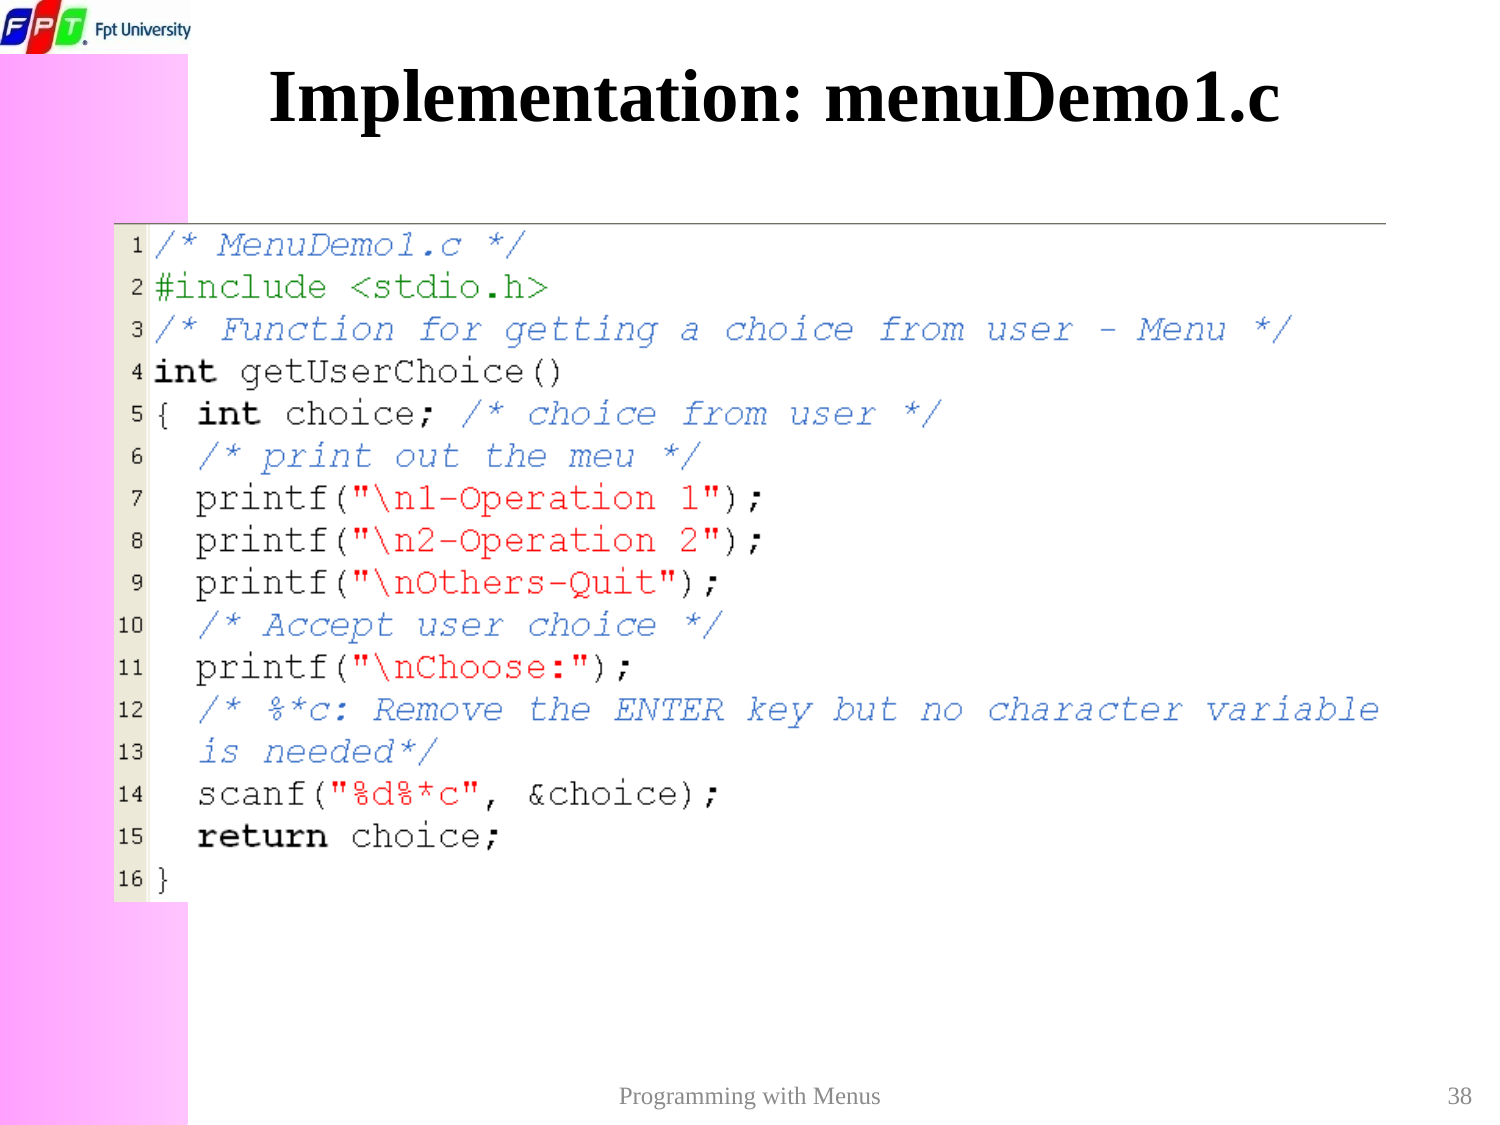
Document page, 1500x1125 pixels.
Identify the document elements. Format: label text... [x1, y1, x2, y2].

picture [0, 0, 191, 54]
footer Programming with Menus [512, 1074, 988, 1116]
slide_number 38 [1137, 1074, 1488, 1116]
title Implementation: menuDemo1.c [125, 45, 1425, 138]
picture [114, 223, 1386, 902]
